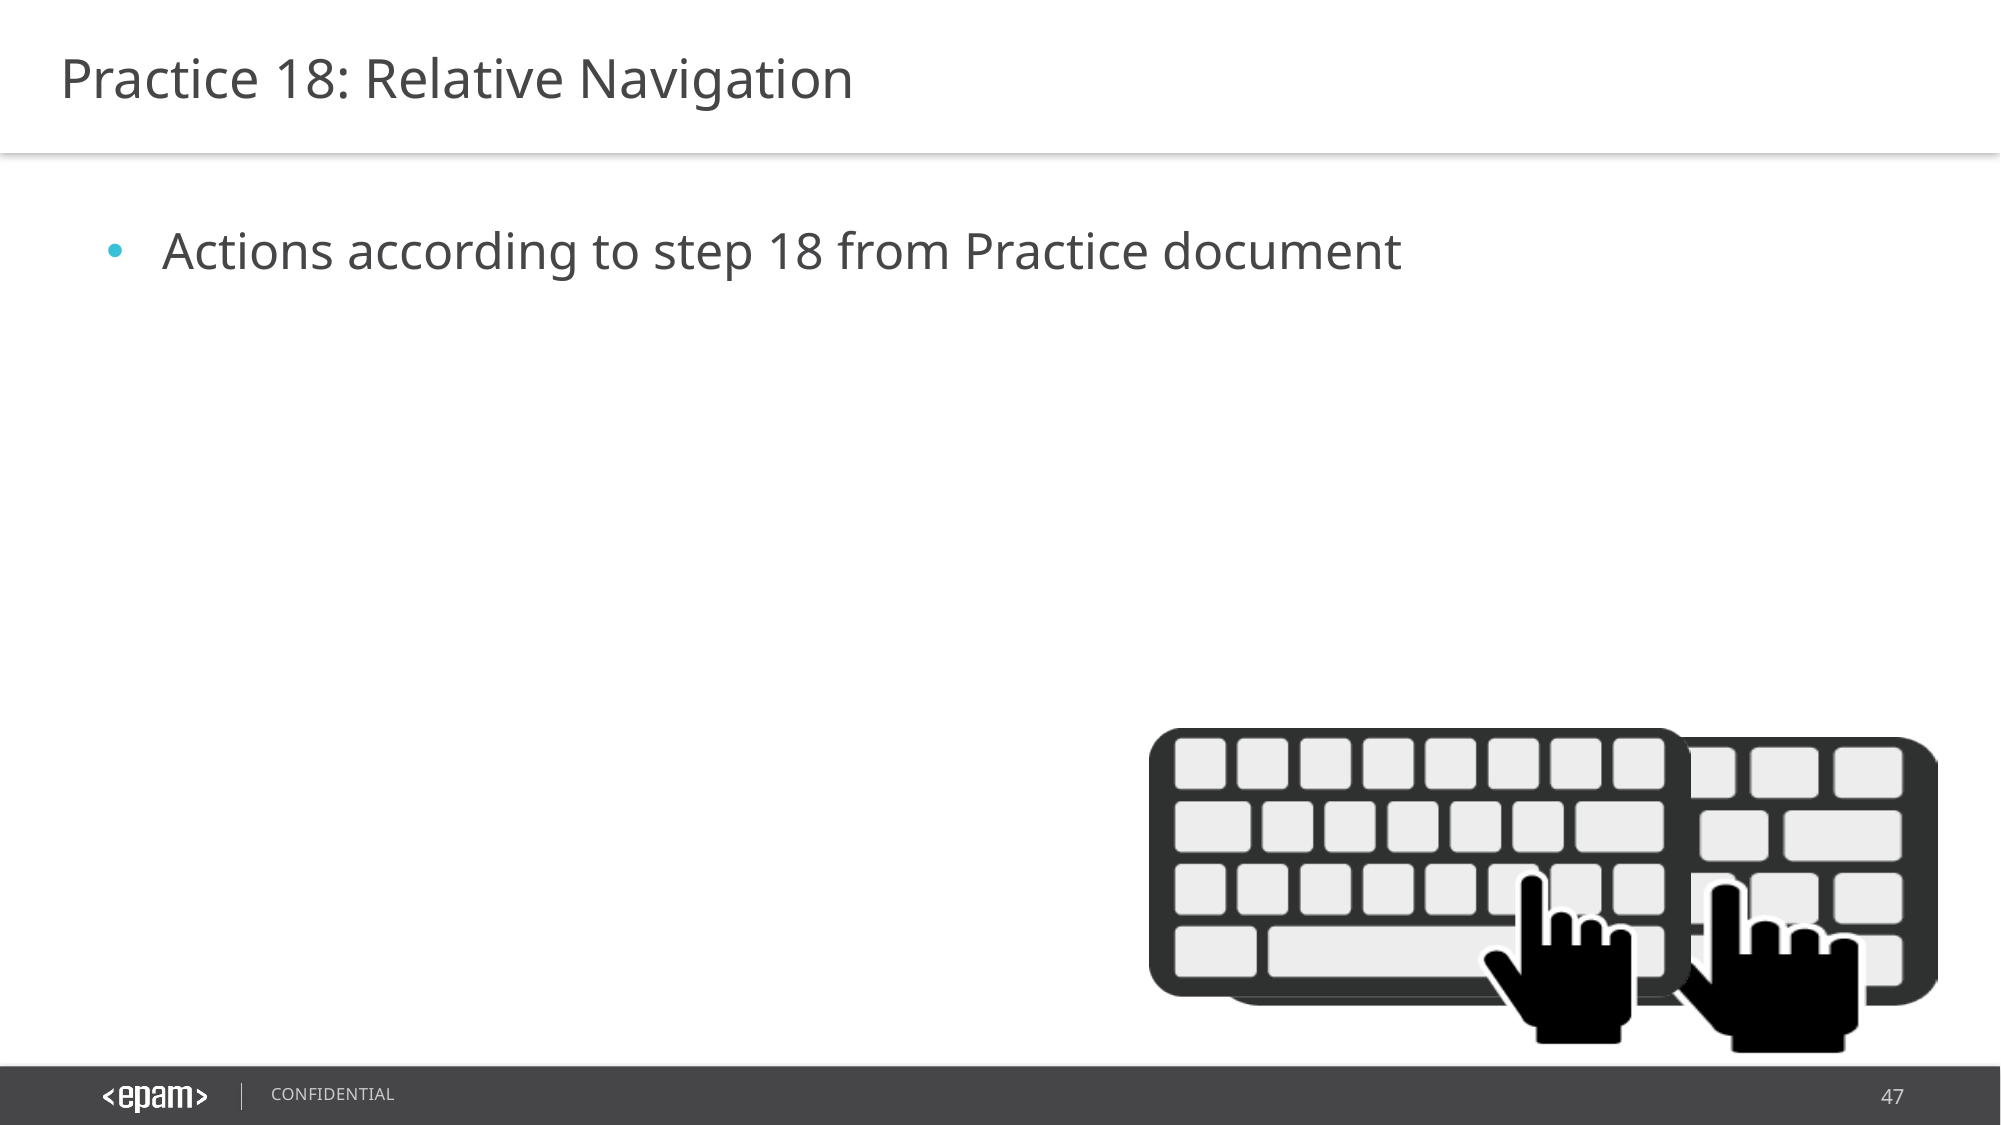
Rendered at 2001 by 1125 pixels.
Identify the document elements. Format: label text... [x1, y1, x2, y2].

list Practice 18: Relative Navigation [0, 0, 2000, 153]
picture [1149, 727, 1938, 1061]
picture [102, 1085, 207, 1113]
list Actions according to step 18 from Practice document [91, 212, 1909, 713]
